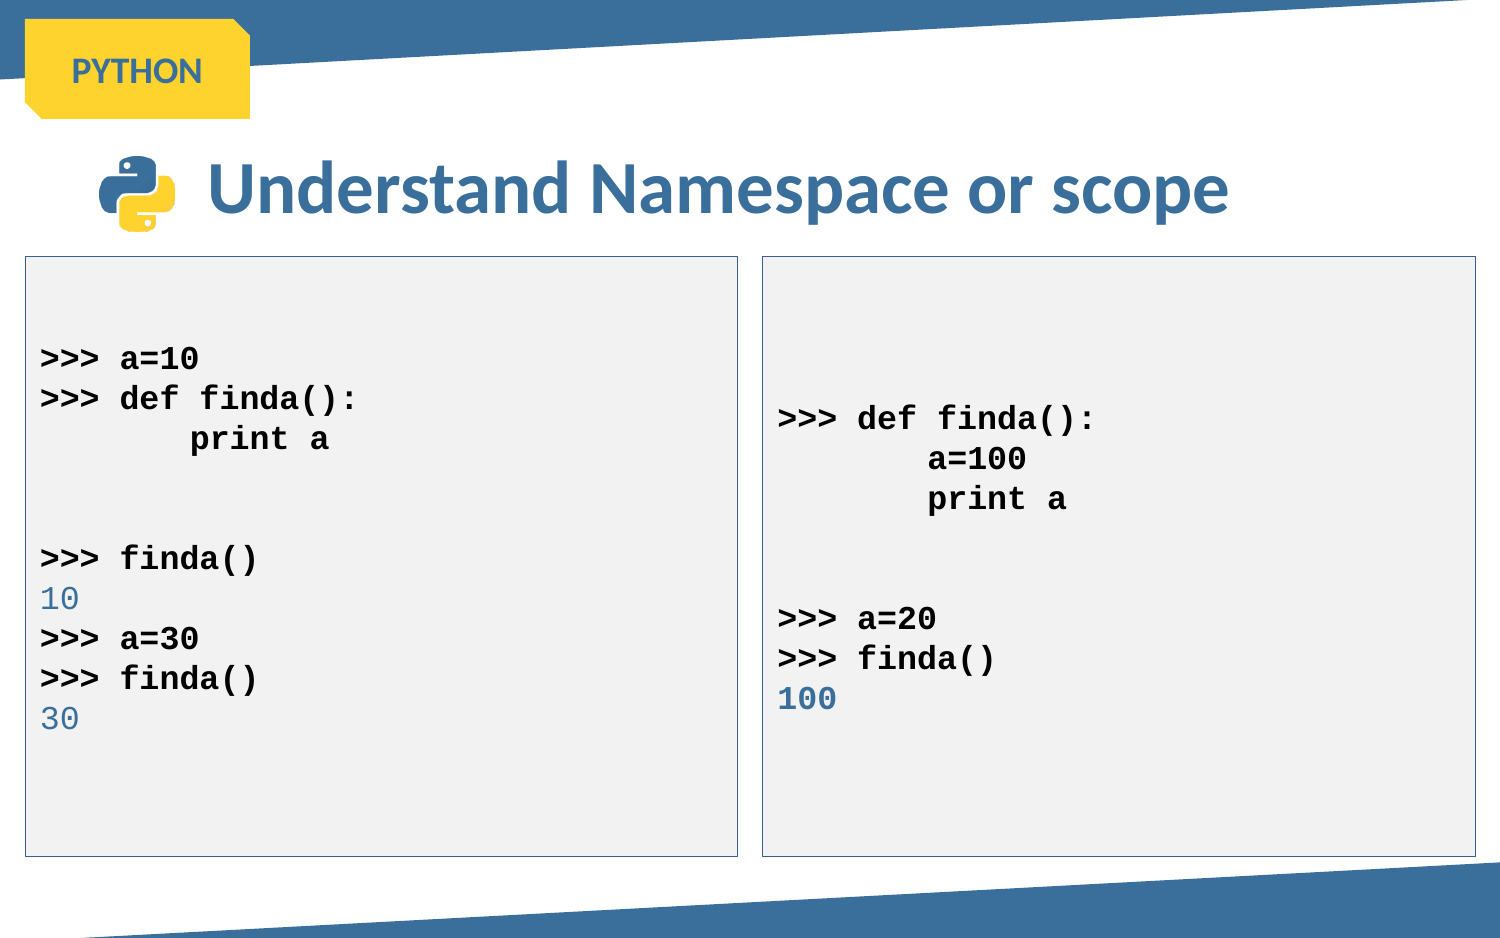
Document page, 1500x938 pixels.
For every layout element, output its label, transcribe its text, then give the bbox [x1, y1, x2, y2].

text_box PYTHON [22, 16, 253, 121]
text_box >>> def finda(): a=100 print a >>> a=20 >>> finda() 100 [760, 254, 1477, 858]
text_box [0, 0, 1500, 82]
text_box Understand Namespace or scope [192, 131, 1247, 236]
text_box >>> a=10 >>> def finda(): print a >>> finda() 10 >>> a=30 >>> finda() 30 [23, 254, 740, 858]
text_box [41, 860, 1500, 938]
picture [99, 155, 176, 232]
